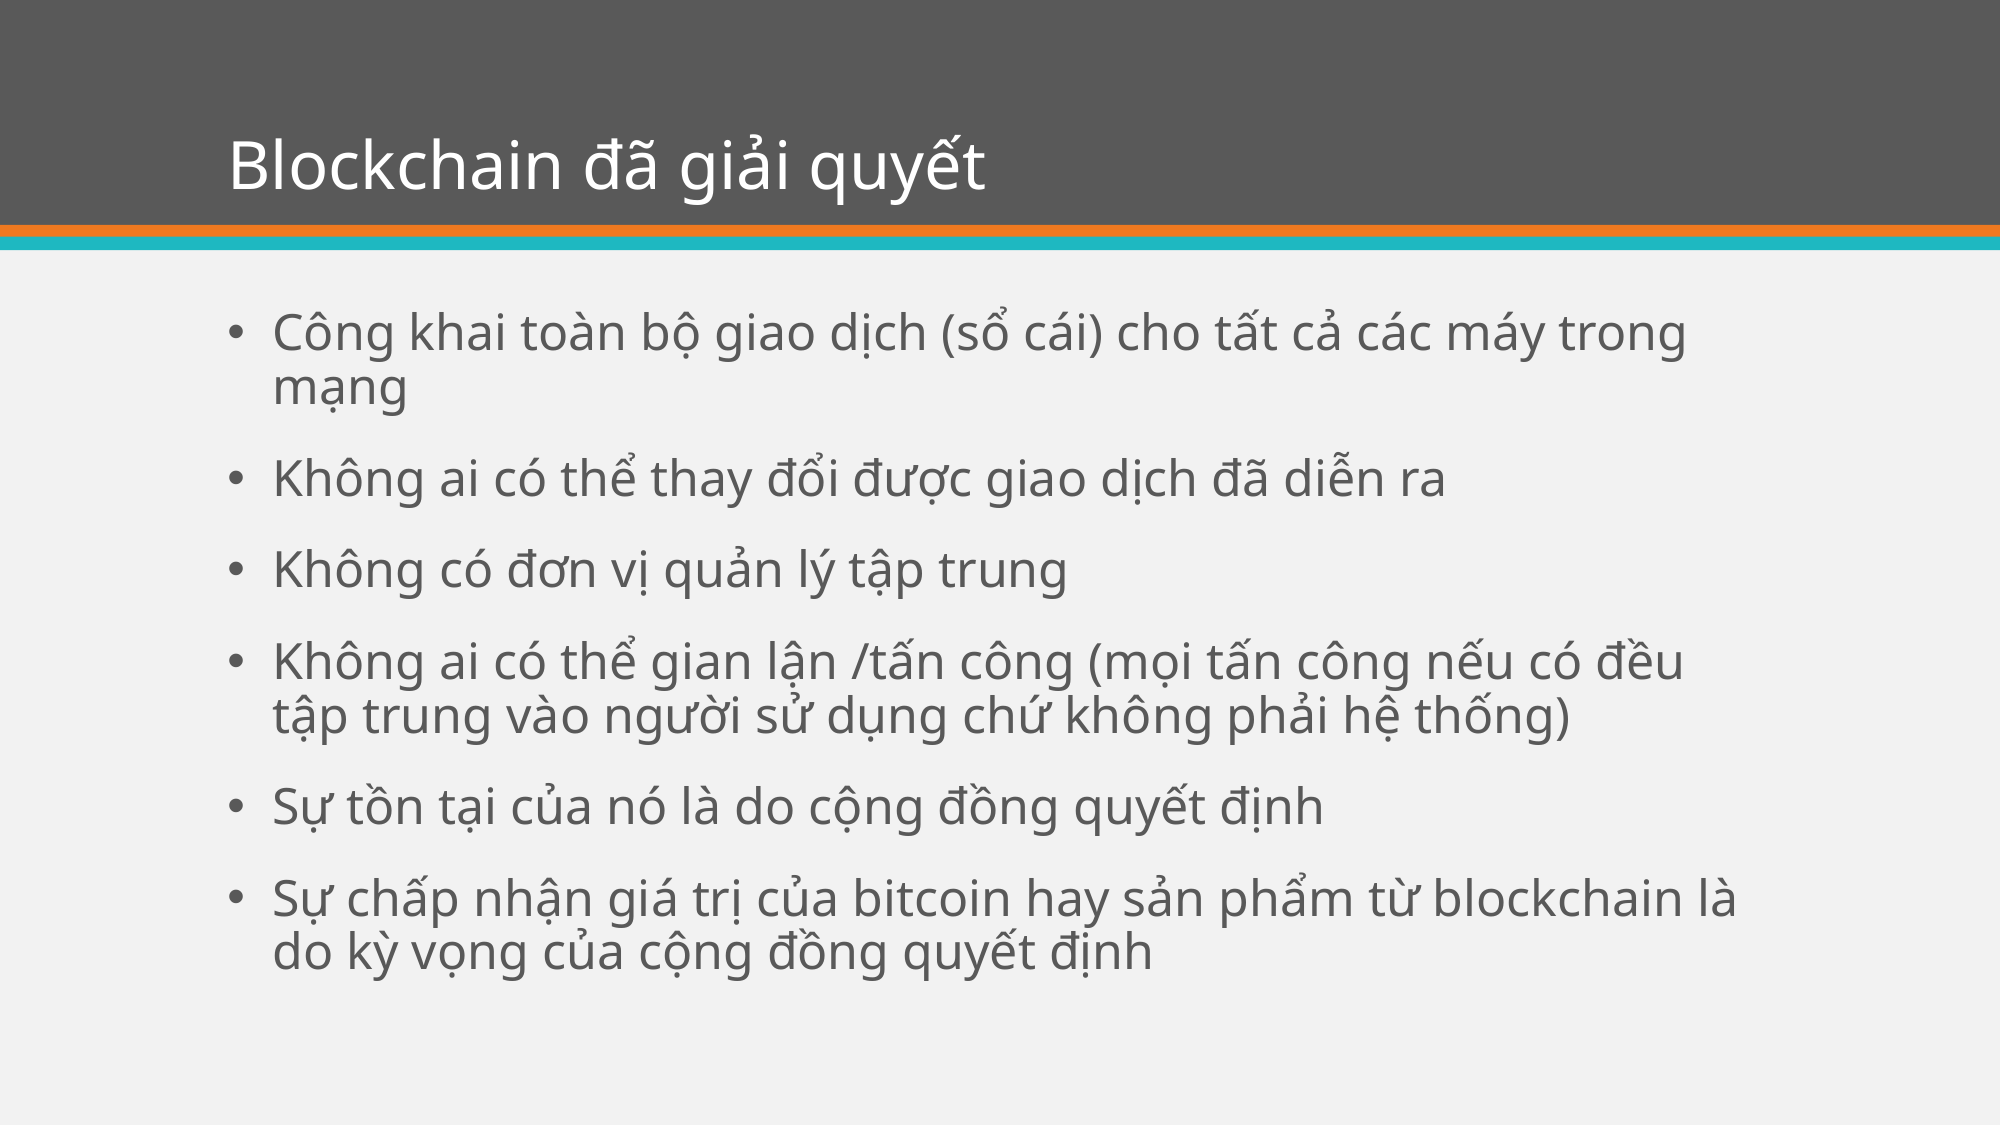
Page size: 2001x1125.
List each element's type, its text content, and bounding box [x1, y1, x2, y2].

title Blockchain đã giải quyết [212, 41, 1788, 212]
list Công khai toàn bộ giao dịch (sổ cái) cho tất cả các máy trong mạng Không ai có thể thay đổi được giao dịch đã diễn ra Không có đơn vị quản lý tập trung Không ai có thể gian lận /tấn công (mọi tấn công nếu có đều tập trung vào người sử dụng chứ không phải hệ thống) Sự tồn tại của nó là do cộng đồng quyết định Sự chấp nhận giá trị của bitcoin hay sản phẩm từ blockchain là do kỳ vọng của cộng đồng quyết định [212, 299, 1788, 1013]
